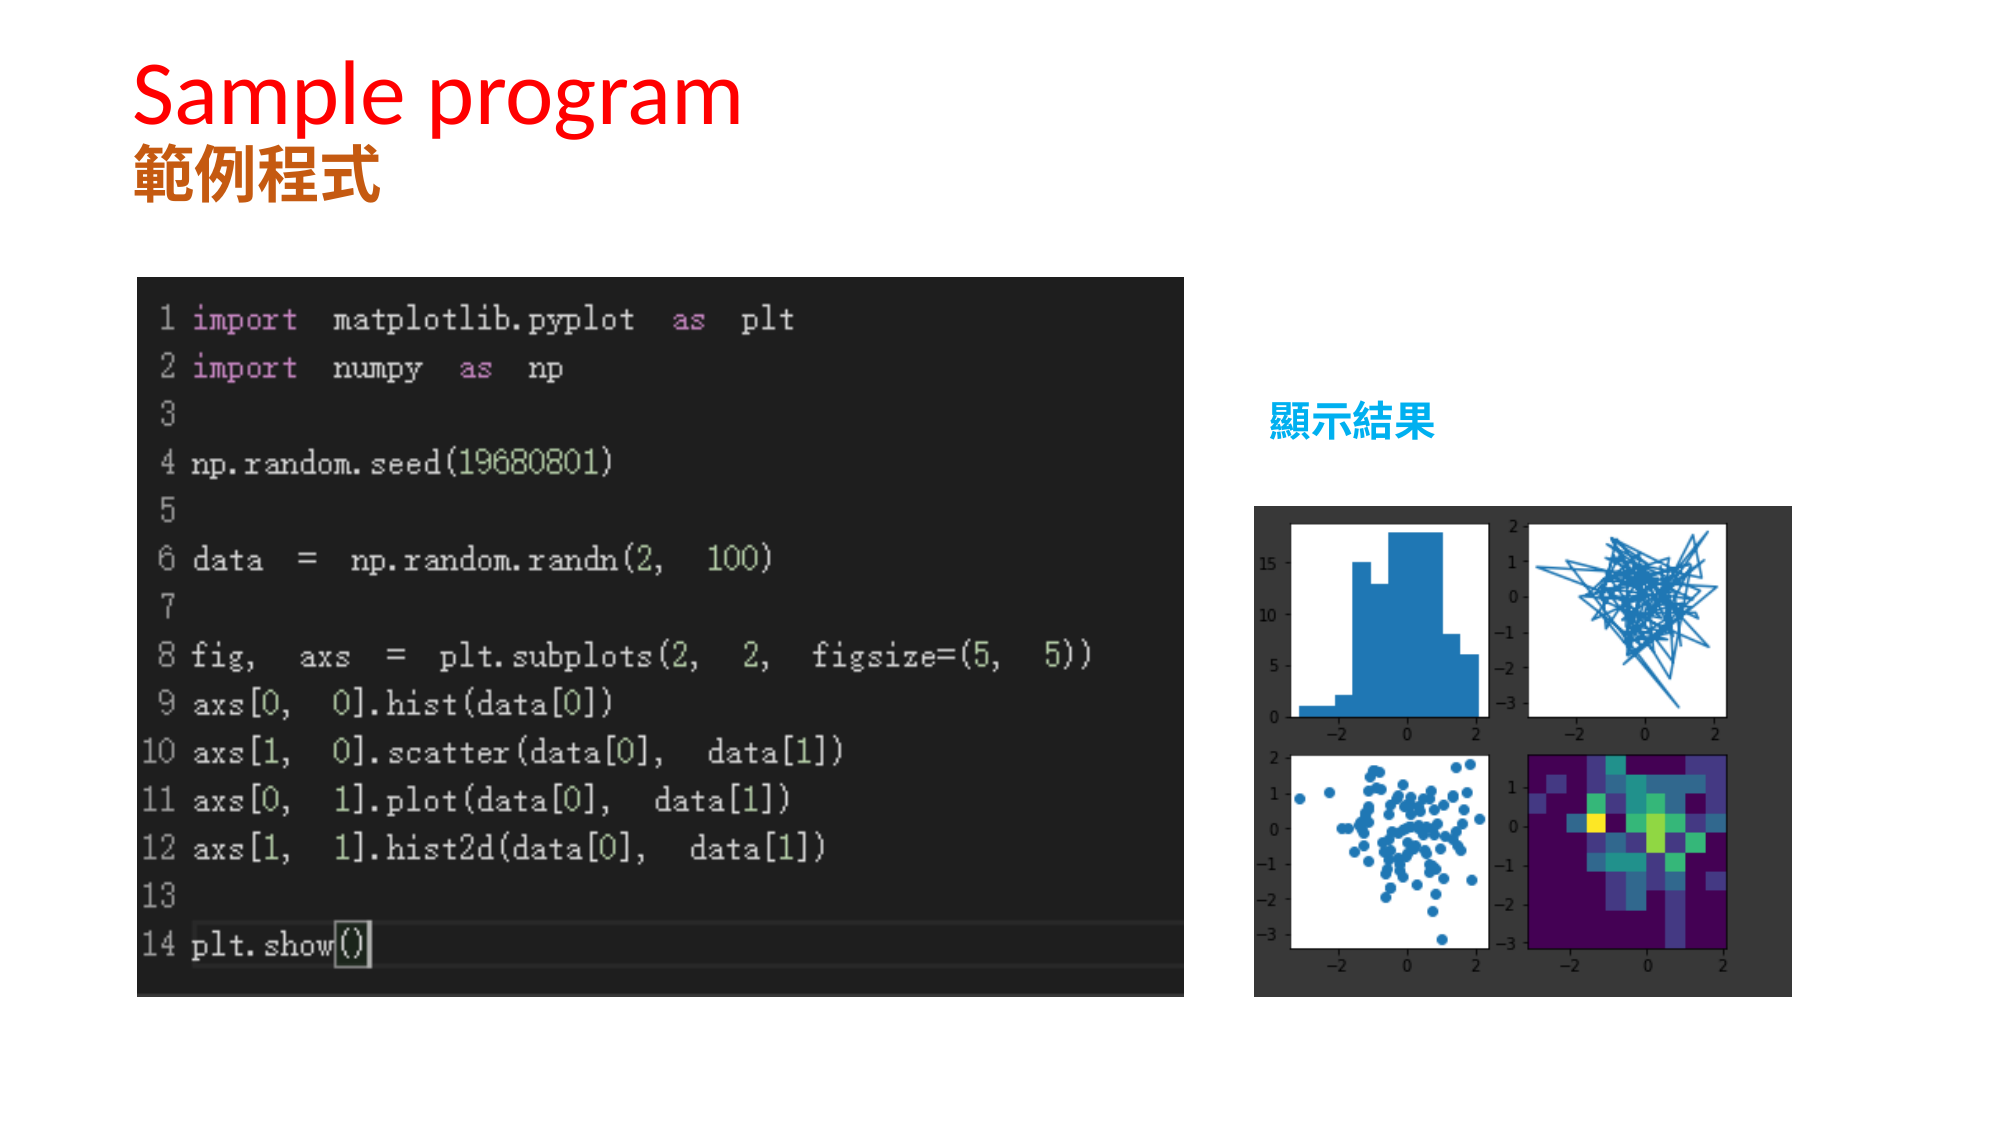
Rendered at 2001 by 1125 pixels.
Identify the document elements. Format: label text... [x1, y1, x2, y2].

picture [1254, 505, 1793, 998]
title Sample program 範例程式 [117, 19, 1843, 237]
text_box 顯示結果 [1254, 387, 1768, 453]
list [137, 276, 1184, 997]
